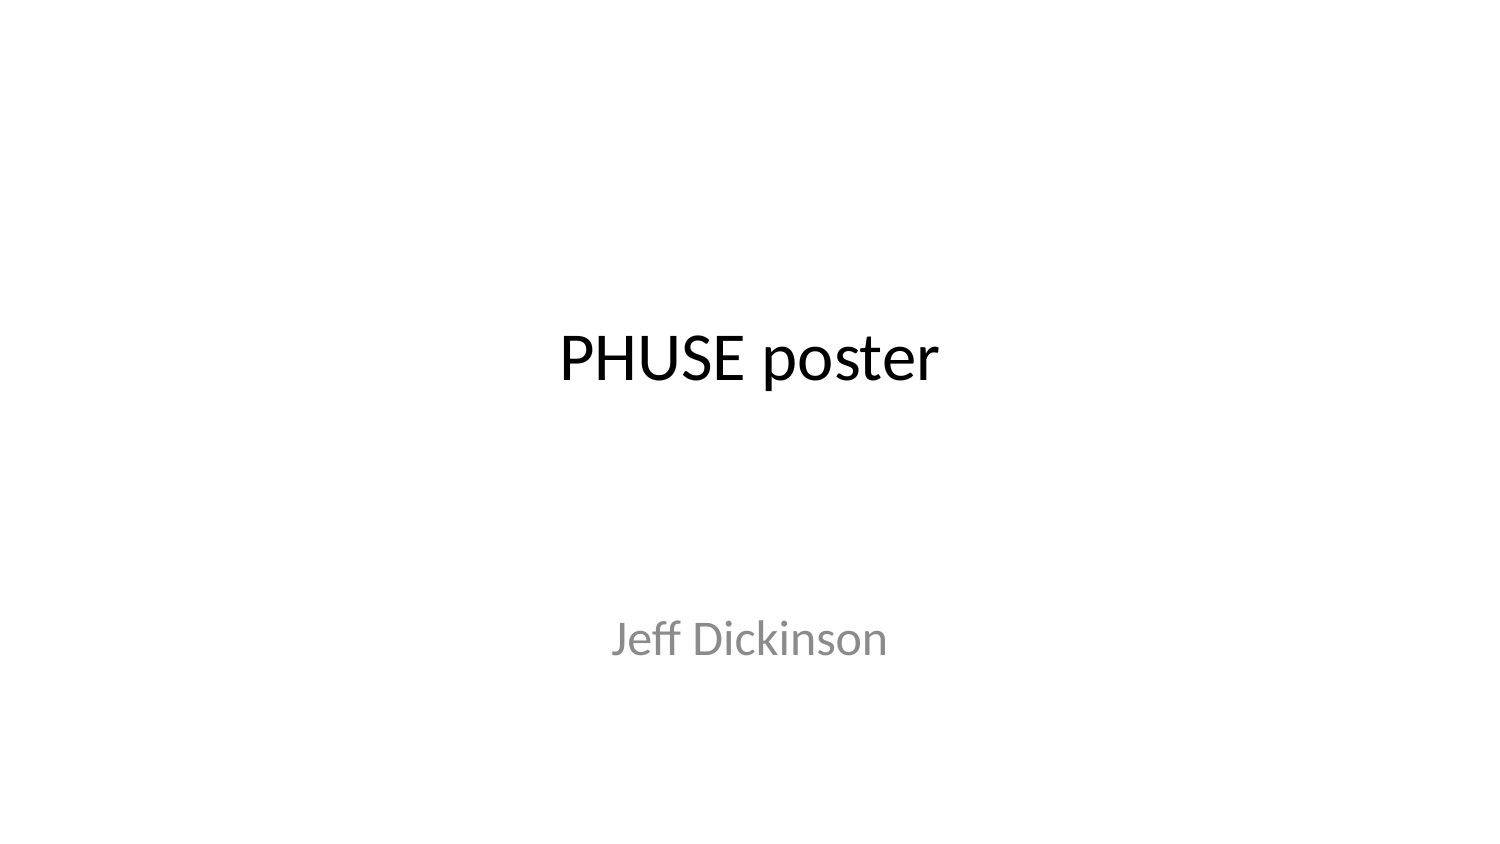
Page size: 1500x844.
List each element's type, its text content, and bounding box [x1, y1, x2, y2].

title PHUSE poster [112, 262, 1388, 443]
subtitle Jeff Dickinson [225, 478, 1275, 694]
